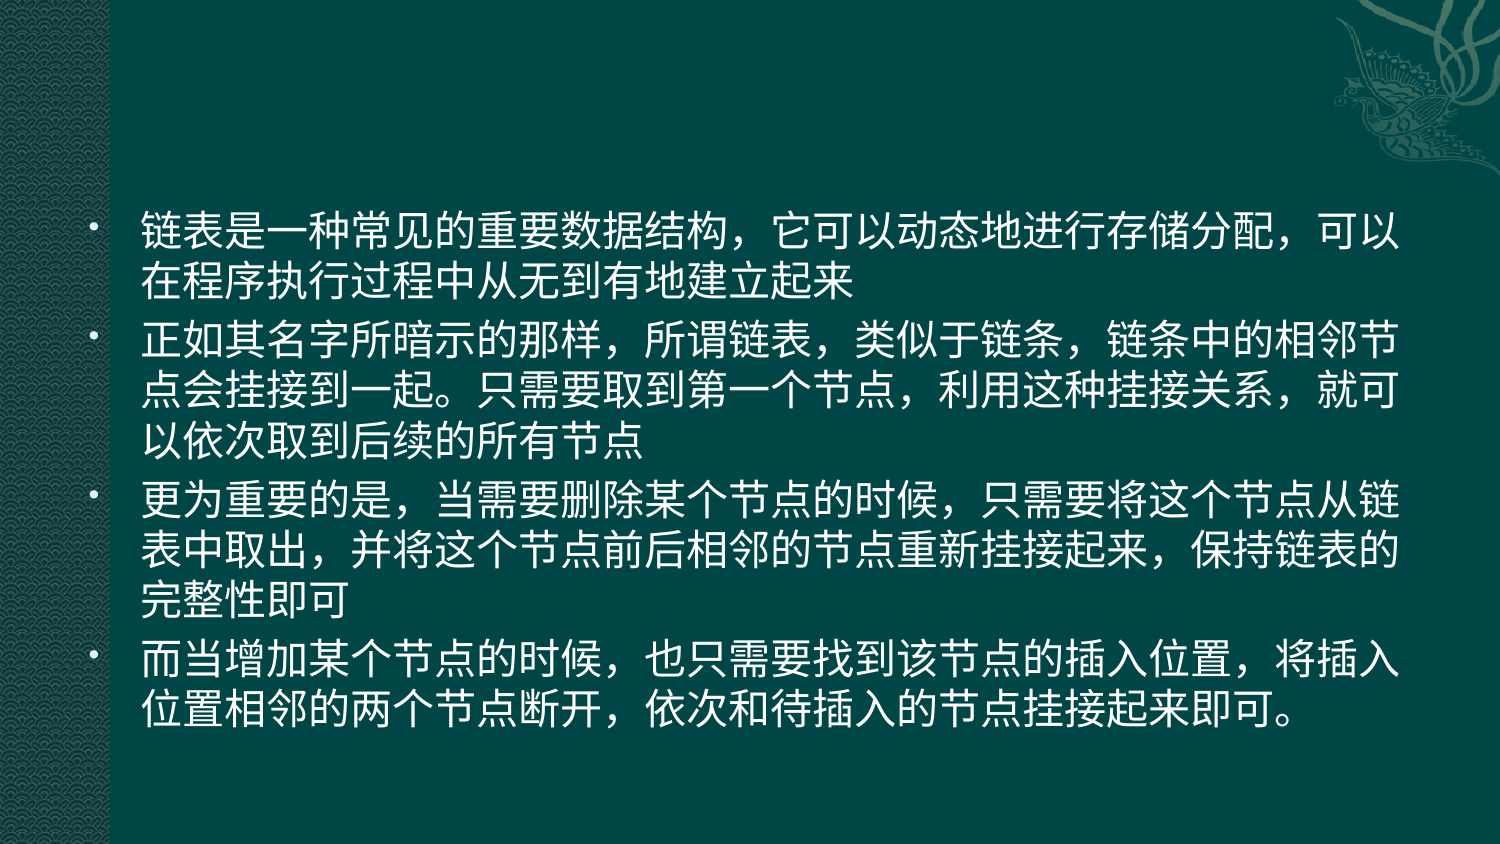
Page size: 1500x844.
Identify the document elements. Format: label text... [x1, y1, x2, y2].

picture [0, 0, 110, 844]
list 链表是一种常见的重要数据结构，它可以动态地进行存储分配，可以在程序执行过程中从无到有地建立起来 正如其名字所暗示的那样，所谓链表，类似于链条，链条中的相邻节点会挂接到一起。只需要取到第一个节点，利用这种挂接关系，就可以依次取到后续的所有节点 更为重要的是，当需要删除某个节点的时候，只需要将这个节点从链表中取出，并将这个节点前后相邻的节点重新挂接起来，保持链表的完整性即可 而当增加某个节点的时候，也只需要找到该节点的插入位置，将插入位置相邻的两个节点断开，依次和待插入的节点挂接起来即可。 [75, 196, 1425, 754]
